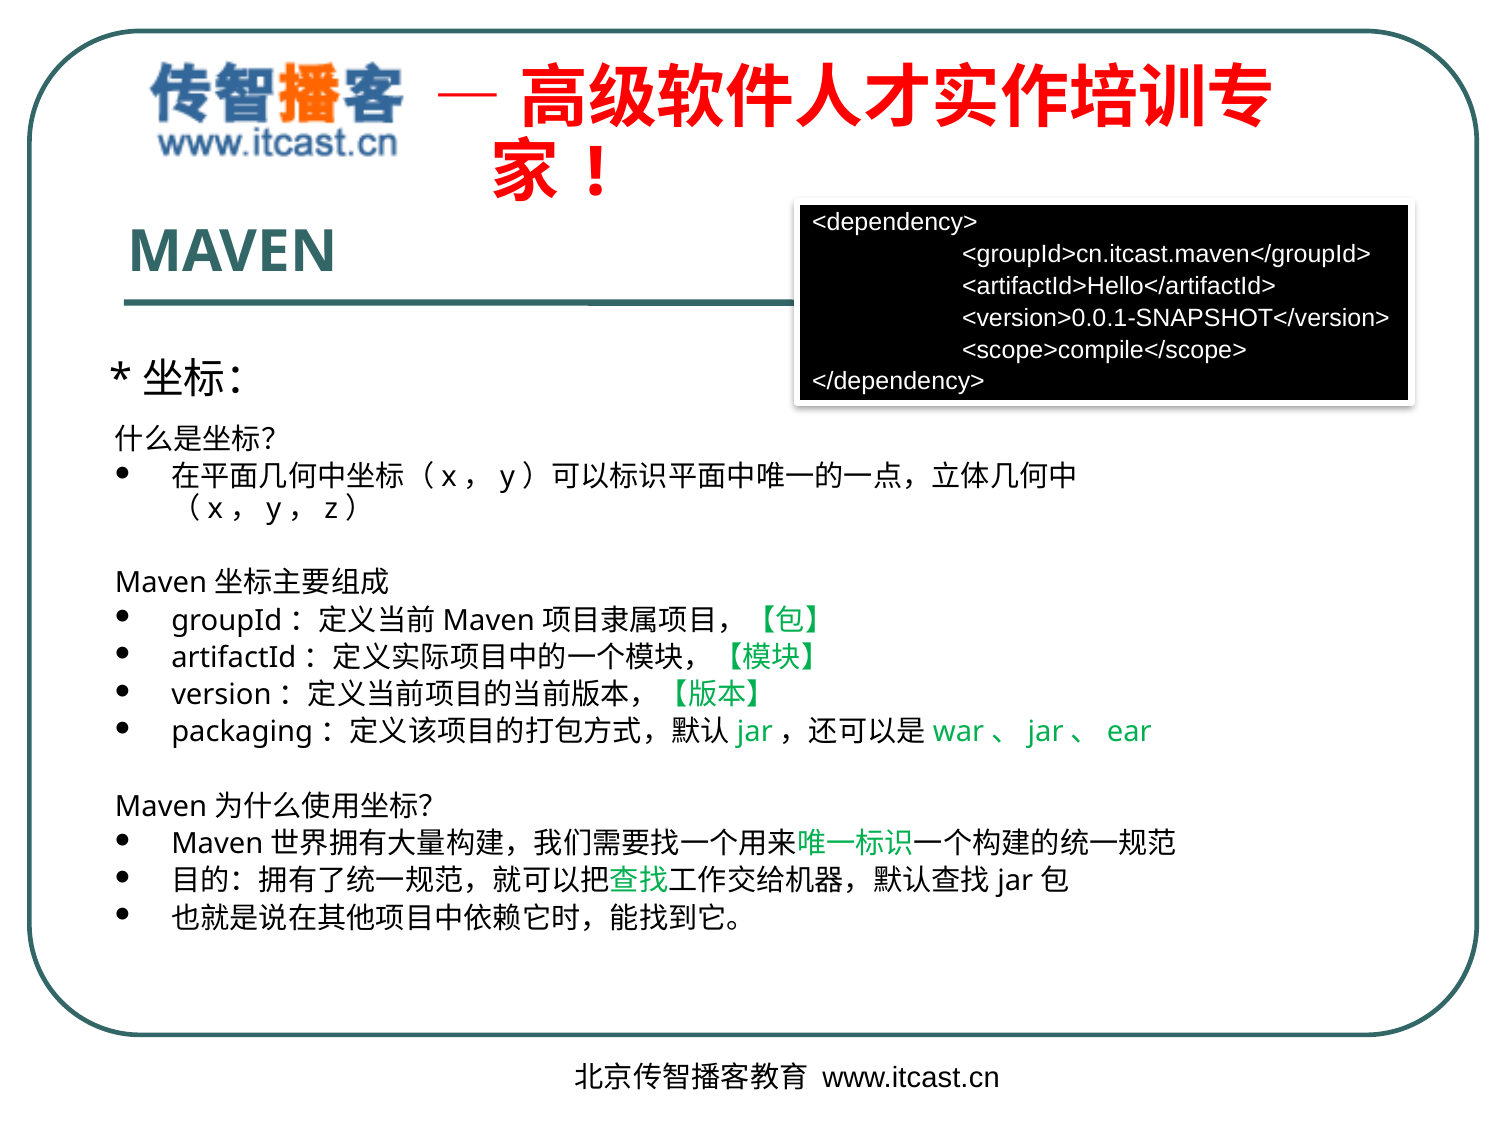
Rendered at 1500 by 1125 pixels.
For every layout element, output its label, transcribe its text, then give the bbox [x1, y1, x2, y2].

text_box 什么是坐标？ 在平面几何中坐标（x，y）可以标识平面中唯一的一点，立体几何中 （x，y，z） Maven坐标主要组成 groupId：定义当前Maven项目隶属项目，【包】 artifactId：定义实际项目中的一个模块，【模块】 version：定义当前项目的当前版本，【版本】 packaging：定义该项目的打包方式，默认jar，还可以是war、jar、ear Maven为什么使用坐标？ Maven世界拥有大量构建，我们需要找一个用来唯一标识一个构建的统一规范 目的：拥有了统一规范，就可以把查找工作交给机器，默认查找jar包 也就是说在其他项目中依赖它时，能找到它。 [100, 417, 1235, 942]
text_box <dependency> <groupId>cn.itcast.maven</groupId> <artifactId>Hello</artifactId> <version>0.0.1-SNAPSHOT</version> <scope>compile</scope> </dependency> [794, 198, 1415, 406]
text_box *坐标： [94, 349, 282, 410]
footer 北京传智播客教育 www.itcast.cn [549, 1050, 1025, 1125]
title MAVEN [112, 54, 1375, 291]
